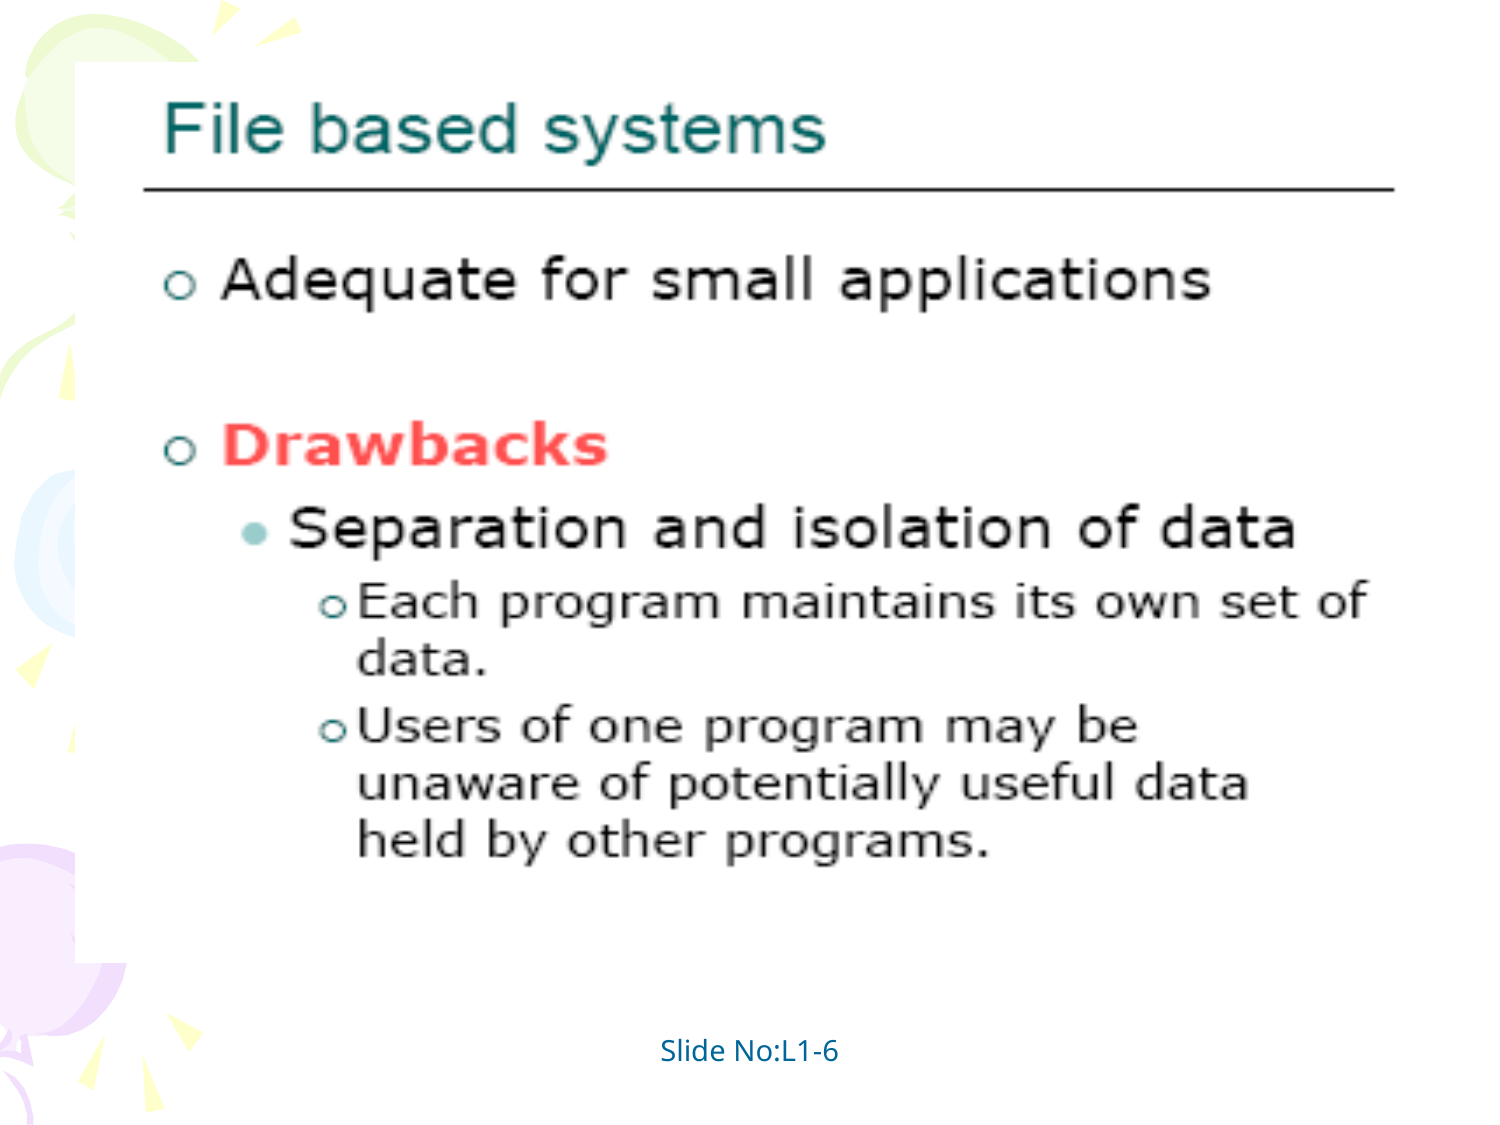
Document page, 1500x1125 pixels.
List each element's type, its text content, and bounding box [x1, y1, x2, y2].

picture [74, 62, 1413, 963]
text_box Slide No:L1-6 [512, 1024, 988, 1100]
